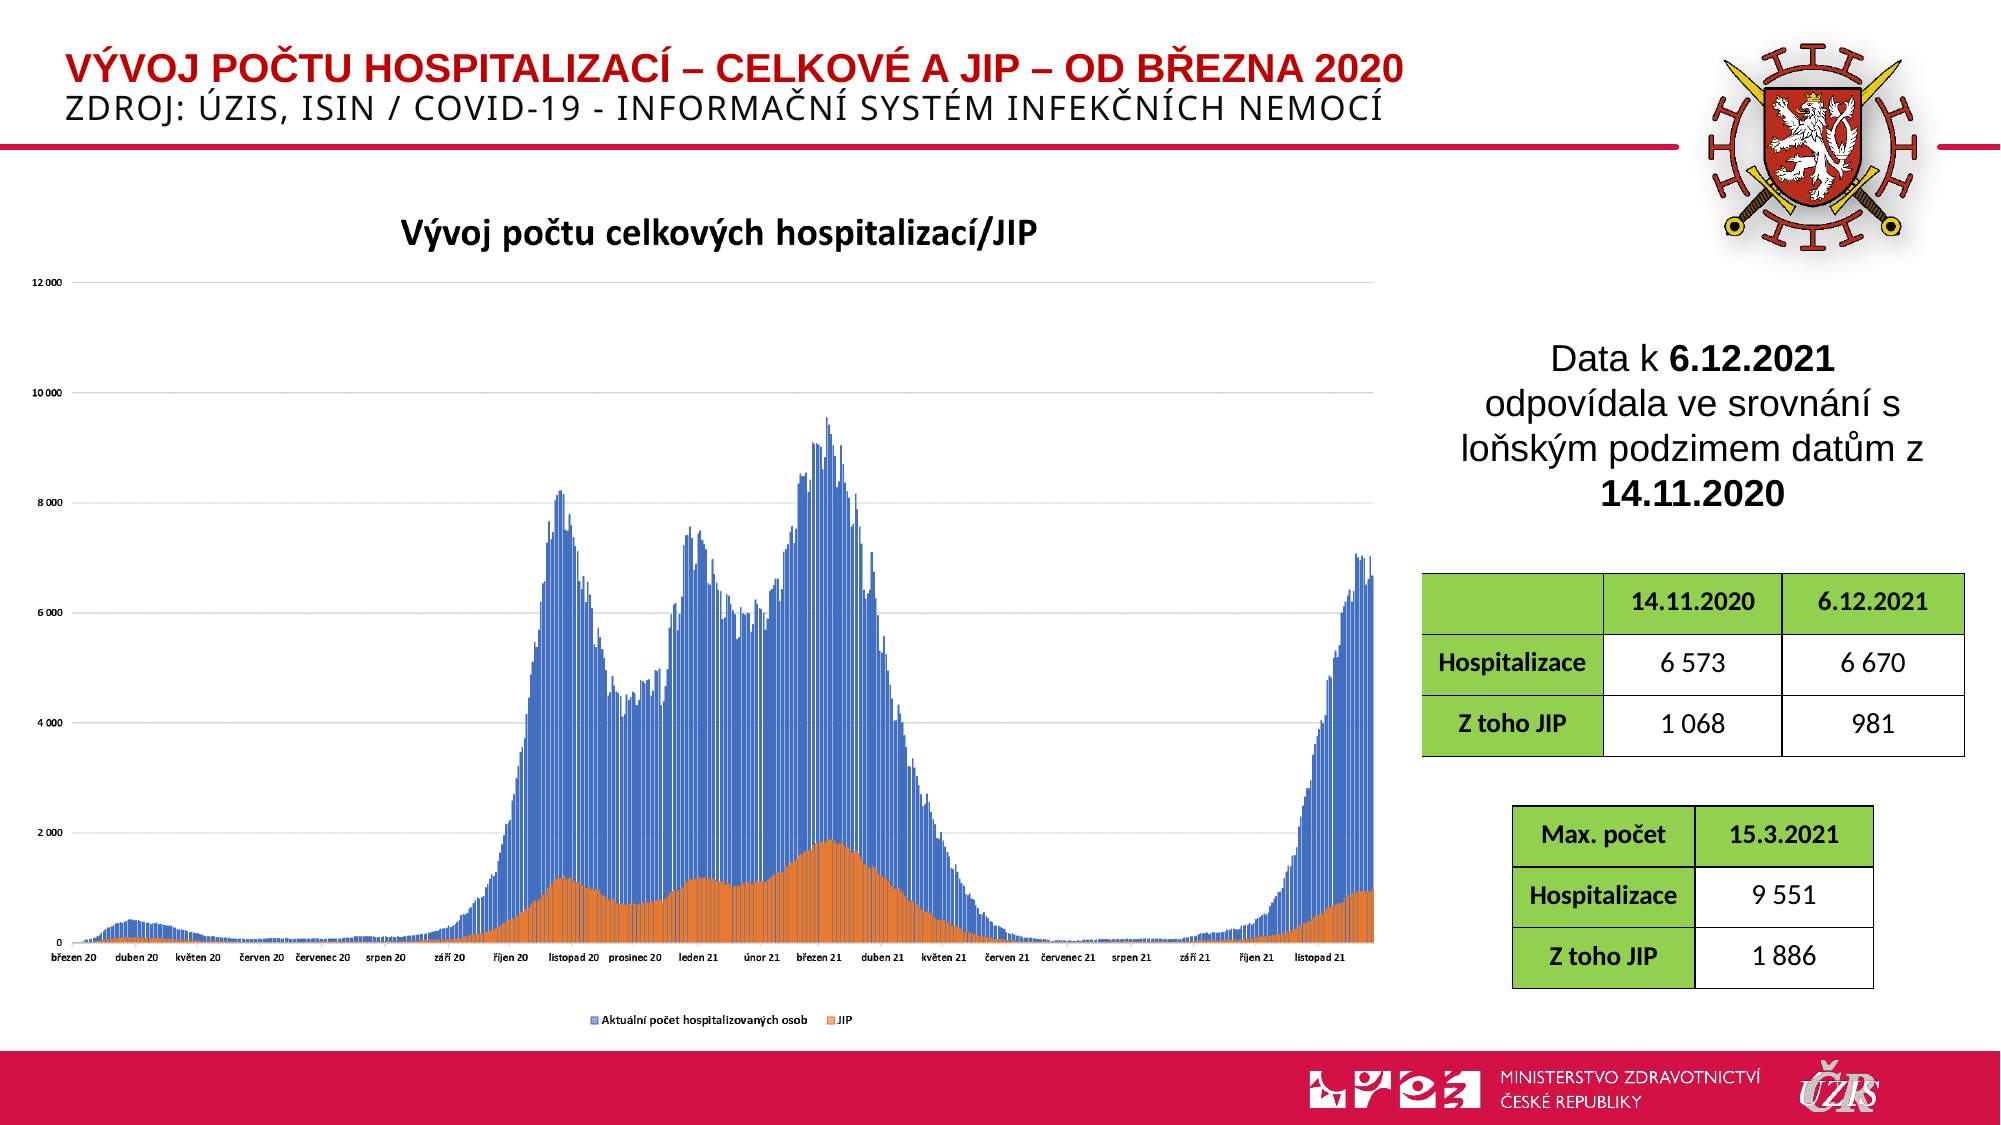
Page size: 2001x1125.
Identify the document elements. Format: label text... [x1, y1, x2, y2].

table_header Max. počet [1513, 807, 1694, 866]
picture [1778, 1050, 1901, 1125]
title VÝVOJ POČTU HOSPITALIZACÍ – CELKOVÉ A JIP – OD BŘEZNA 2020 zdroj: ÚZIS, ISIN / COVID-19 - Informační systém infekčních nemocí [50, 14, 1672, 162]
table_cell 1 886 [1696, 928, 1873, 988]
table_cell Z toho JIP [1422, 696, 1603, 756]
table_cell Z toho JIP [1513, 928, 1694, 988]
table_cell 9 551 [1696, 868, 1873, 927]
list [16, 198, 1422, 1039]
picture [1308, 1068, 1762, 1108]
text_box Data k 6.12.2021 odpovídala ve srovnání s loňským podzimem datům z 14.11.2020 [1422, 326, 1965, 522]
table_header [1422, 574, 1603, 634]
picture [1702, 37, 1923, 257]
table_header 6.12.2021 [1783, 574, 1964, 634]
table_header 15.3.2021 [1696, 807, 1873, 866]
table_cell 1 068 [1604, 696, 1781, 756]
table_cell 6 670 [1783, 635, 1964, 695]
table_header 14.11.2020 [1604, 574, 1781, 634]
table_cell Hospitalizace [1422, 635, 1603, 695]
table_cell 6 573 [1604, 635, 1781, 695]
table_cell Hospitalizace [1513, 868, 1694, 927]
table_cell 981 [1783, 696, 1964, 756]
